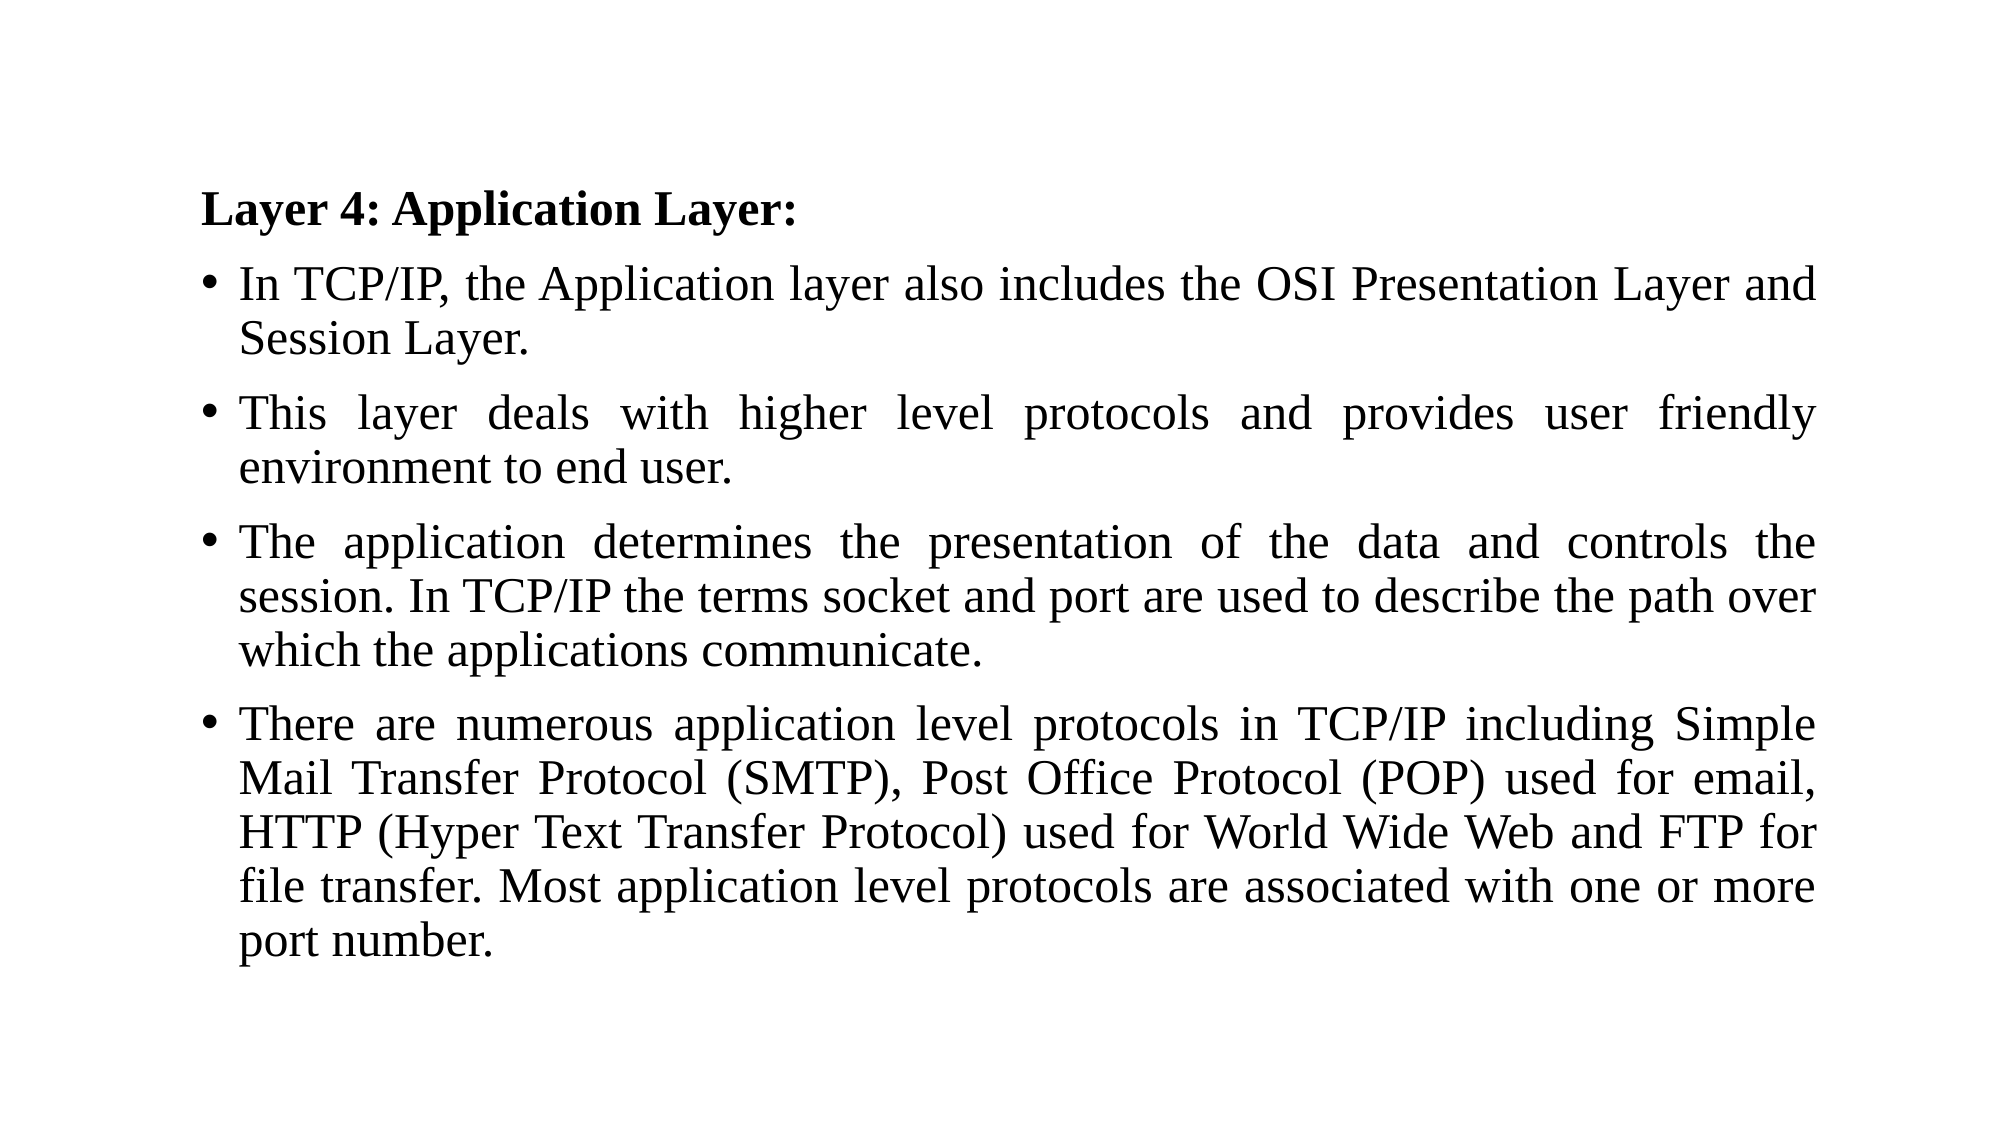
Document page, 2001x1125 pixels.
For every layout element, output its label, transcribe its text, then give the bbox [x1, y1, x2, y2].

list Layer 4: Application Layer: In TCP/IP, the Application layer also includes the OSI Presentation Layer and Session Layer. This layer deals with higher level protocols and provides user friendly environment to end user. The application determines the presentation of the data and controls the session. In TCP/IP the terms socket and port are used to describe the path over which the applications communicate. There are numerous application level protocols in TCP/IP including Simple Mail Transfer Protocol (SMTP), Post Office Protocol (POP) used for email, HTTP (Hyper Text Transfer Protocol) used for World Wide Web and FTP for file transfer. Most application level protocols are associated with one or more port number. [186, 174, 1833, 1005]
